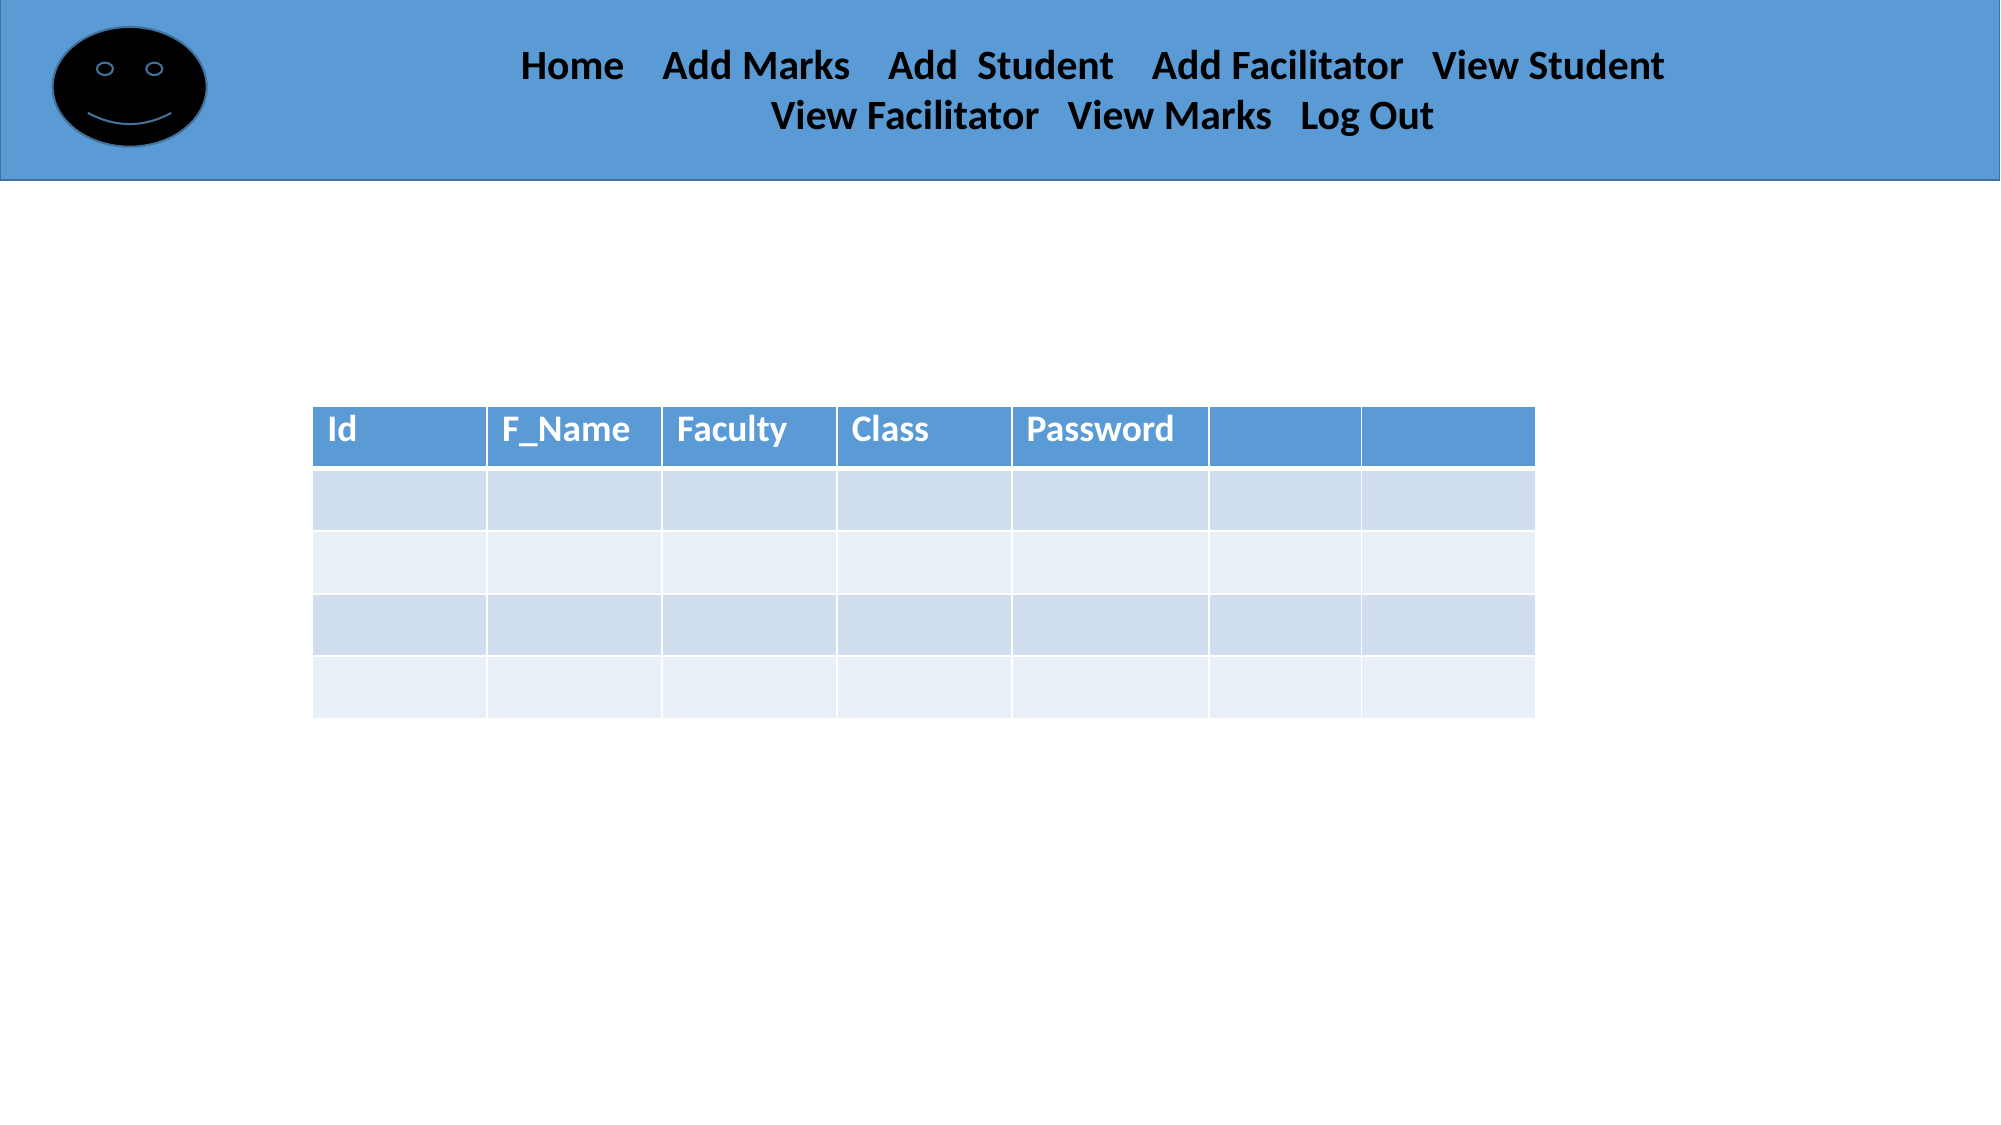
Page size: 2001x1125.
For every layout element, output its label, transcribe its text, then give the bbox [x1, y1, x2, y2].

table_header Id [313, 407, 486, 466]
table_cell [313, 595, 486, 655]
table_header [1210, 407, 1361, 466]
table_cell [663, 532, 836, 593]
table_cell [1362, 532, 1535, 593]
table_cell [663, 595, 836, 655]
text_box [51, 25, 208, 148]
table_cell [1210, 471, 1361, 530]
table_cell [838, 471, 1011, 530]
text_box Home Add Marks Add Student Add Facilitator View Student View Facilitator View Marks Log Out [277, 30, 1938, 146]
table_cell [488, 595, 661, 655]
table_cell [838, 532, 1011, 593]
table_cell [1210, 657, 1361, 718]
table_header Faculty [663, 407, 836, 466]
table_cell [488, 471, 661, 530]
table_cell [488, 532, 661, 593]
table_cell [488, 657, 661, 718]
table_cell [1013, 532, 1208, 593]
text_box [0, 0, 2000, 181]
table_cell [313, 532, 486, 593]
table_header [1362, 407, 1535, 466]
table_cell [313, 471, 486, 530]
table_cell [1013, 595, 1208, 655]
table_cell [1362, 471, 1535, 530]
table_cell [663, 471, 836, 530]
table_cell [838, 595, 1011, 655]
table_header Class [838, 407, 1011, 466]
table_cell [838, 657, 1011, 718]
table_cell [1210, 595, 1361, 655]
table_cell [1210, 532, 1361, 593]
table_cell [663, 657, 836, 718]
table_cell [1013, 471, 1208, 530]
table_cell [1362, 657, 1535, 718]
table_cell [1362, 595, 1535, 655]
table_cell [313, 657, 486, 718]
table_header Password [1013, 407, 1208, 466]
table_header F_Name [488, 407, 661, 466]
table_cell [1013, 657, 1208, 718]
